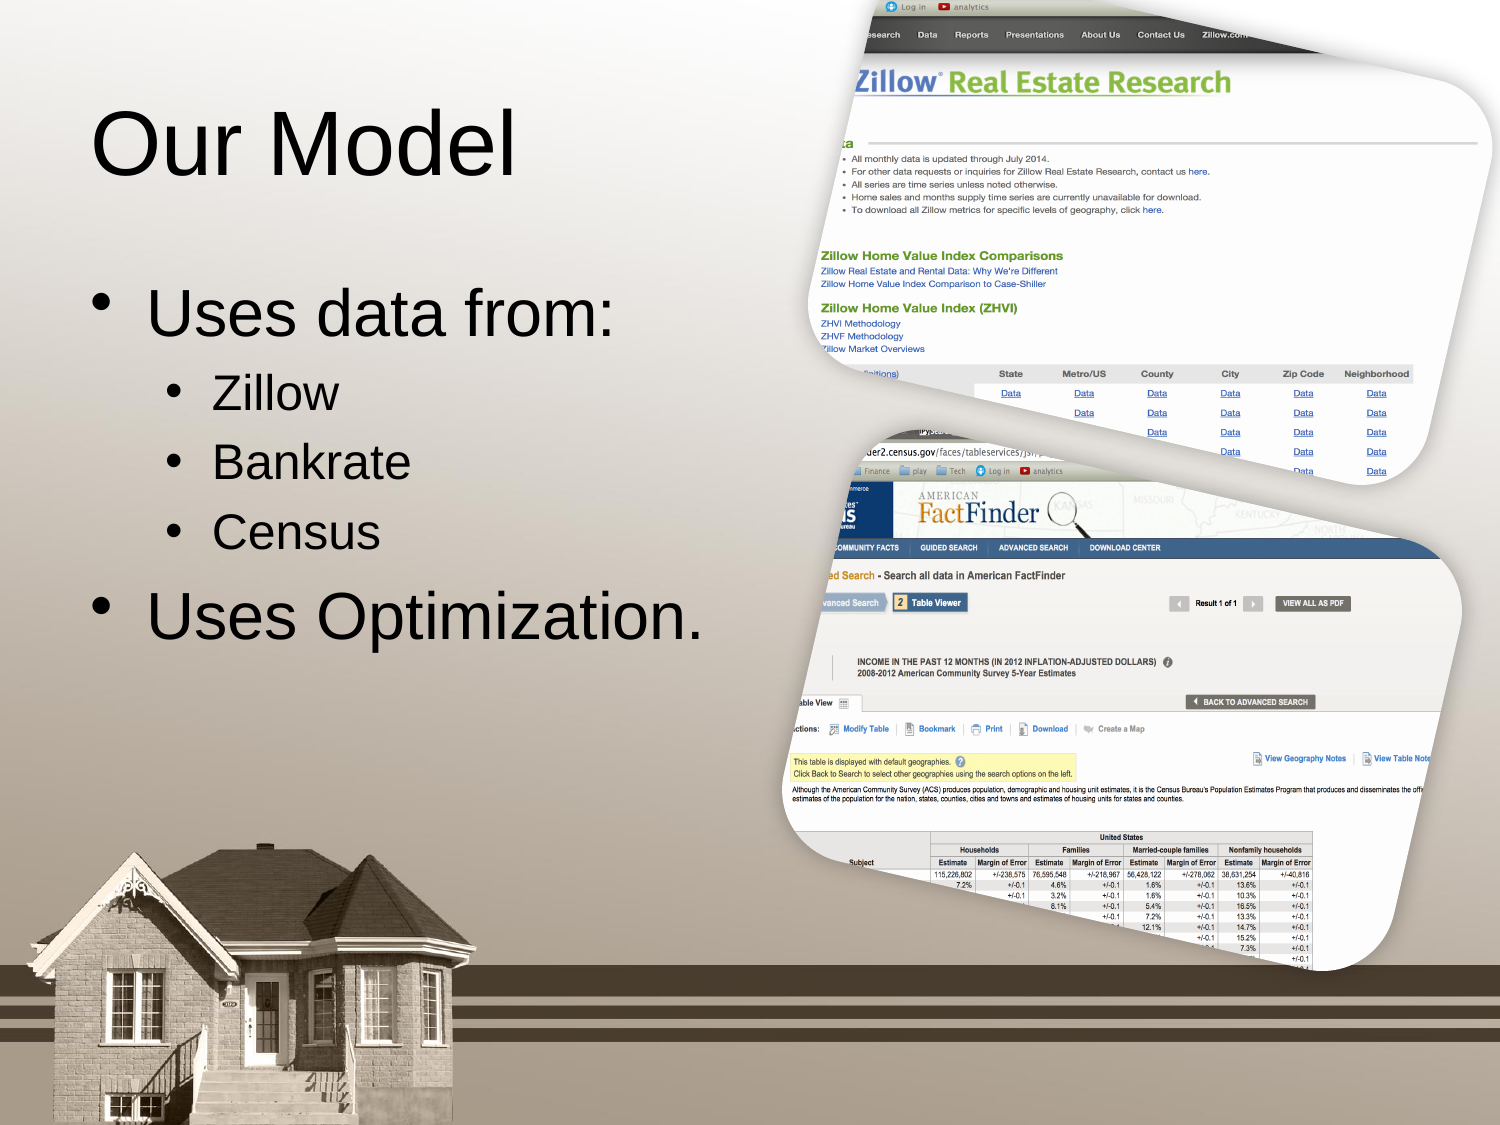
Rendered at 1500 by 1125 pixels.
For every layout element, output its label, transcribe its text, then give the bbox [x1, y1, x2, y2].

picture [0, 0, 1500, 1125]
title Our Model [74, 44, 827, 233]
list Uses data from: Zillow Bankrate Census Uses Optimization. [74, 262, 1426, 1006]
